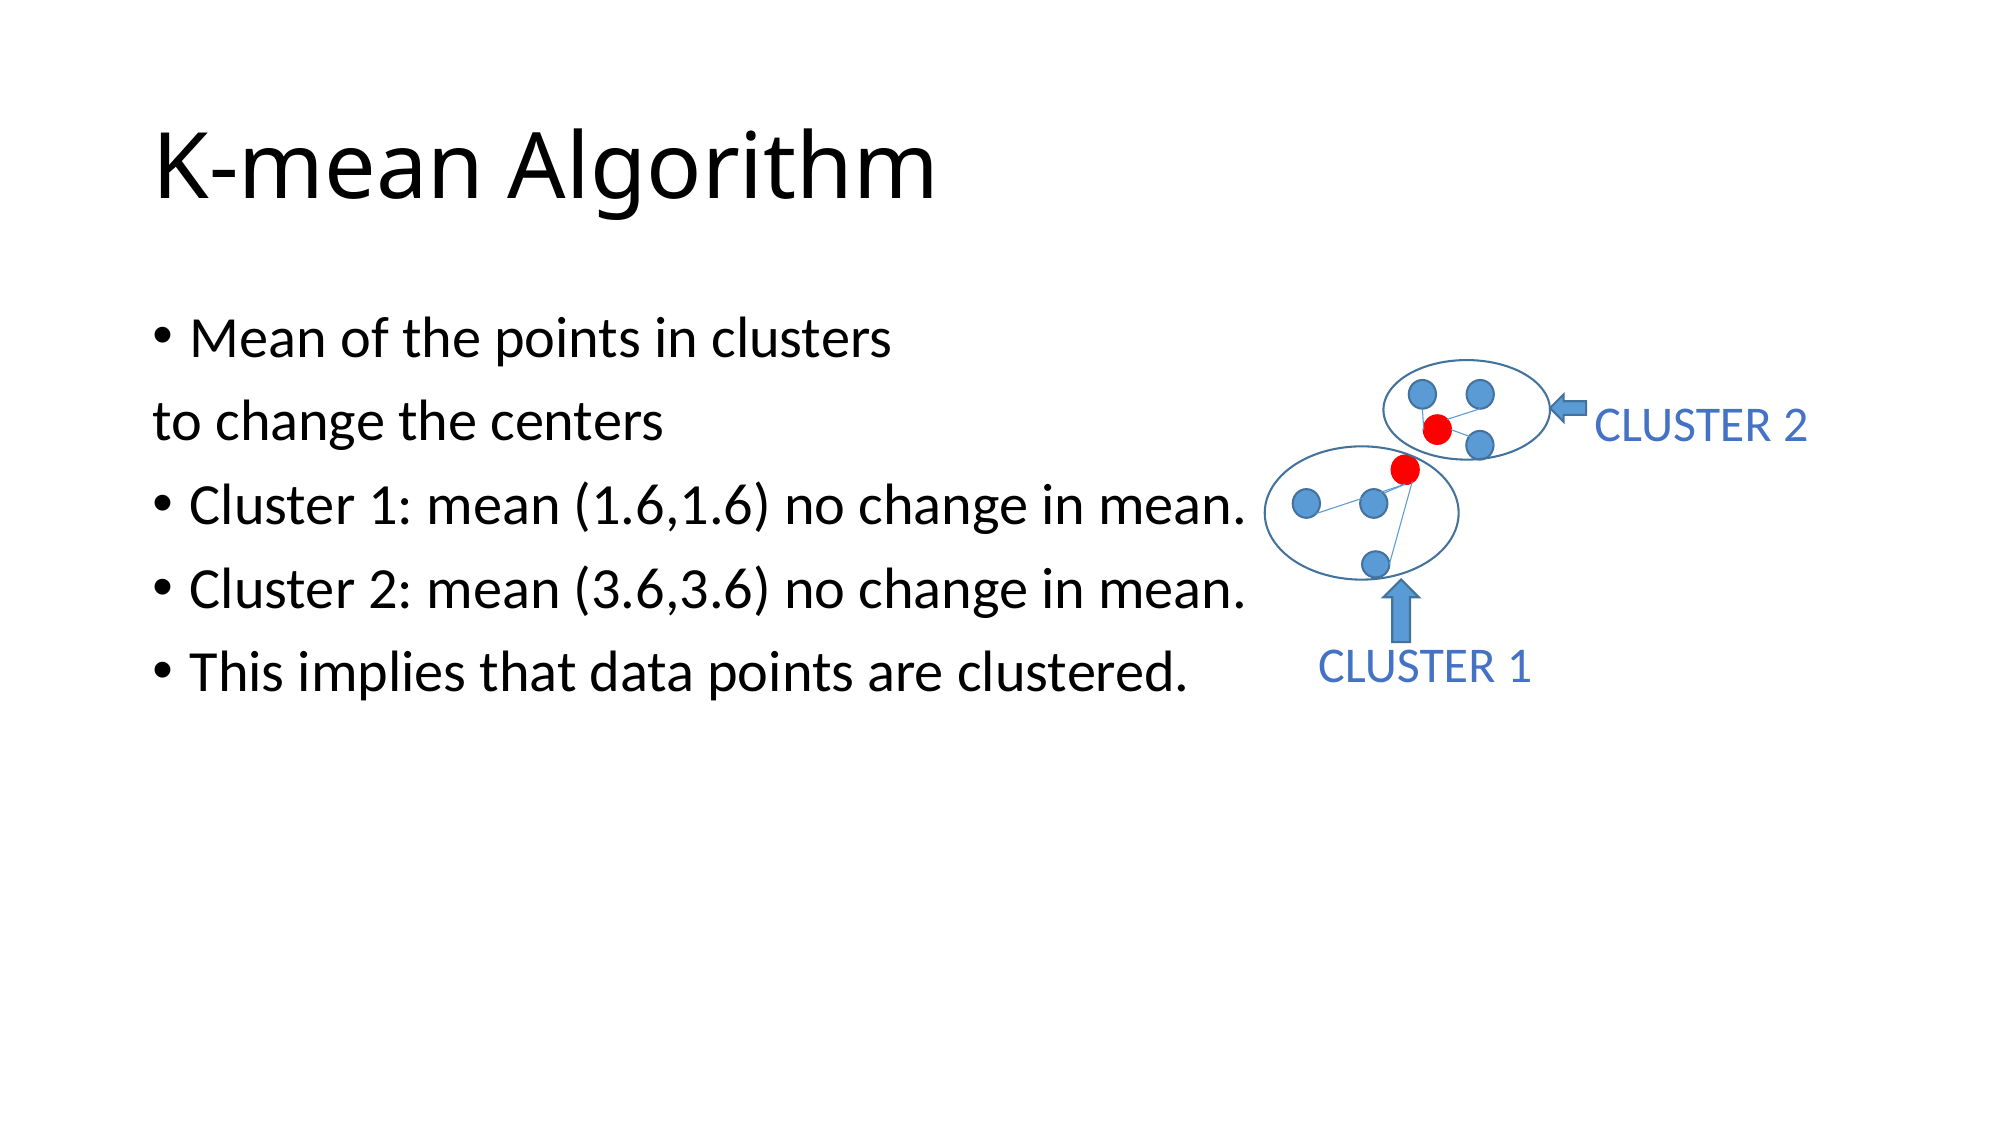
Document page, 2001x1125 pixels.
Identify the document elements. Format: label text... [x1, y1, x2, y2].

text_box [1446, 408, 1481, 420]
text_box [1263, 445, 1460, 581]
title K-mean Algorithm [137, 59, 1863, 278]
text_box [1383, 484, 1406, 494]
text_box CLUSTER 1 [1264, 625, 1587, 700]
list Mean of the points in clusters to change the centers Cluster 1: mean (1.6,1.6) no change in mean. Cluster 2: mean (3.6,3.6) no change in mean. This implies that data points are clustered. [137, 299, 1863, 1014]
text_box [1380, 578, 1422, 644]
text_box [1548, 391, 1588, 425]
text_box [1315, 469, 1392, 514]
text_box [1389, 481, 1413, 565]
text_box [1422, 408, 1428, 420]
text_box CLUSTER 2 [1540, 383, 1863, 459]
text_box [1382, 359, 1540, 461]
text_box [1450, 429, 1471, 456]
